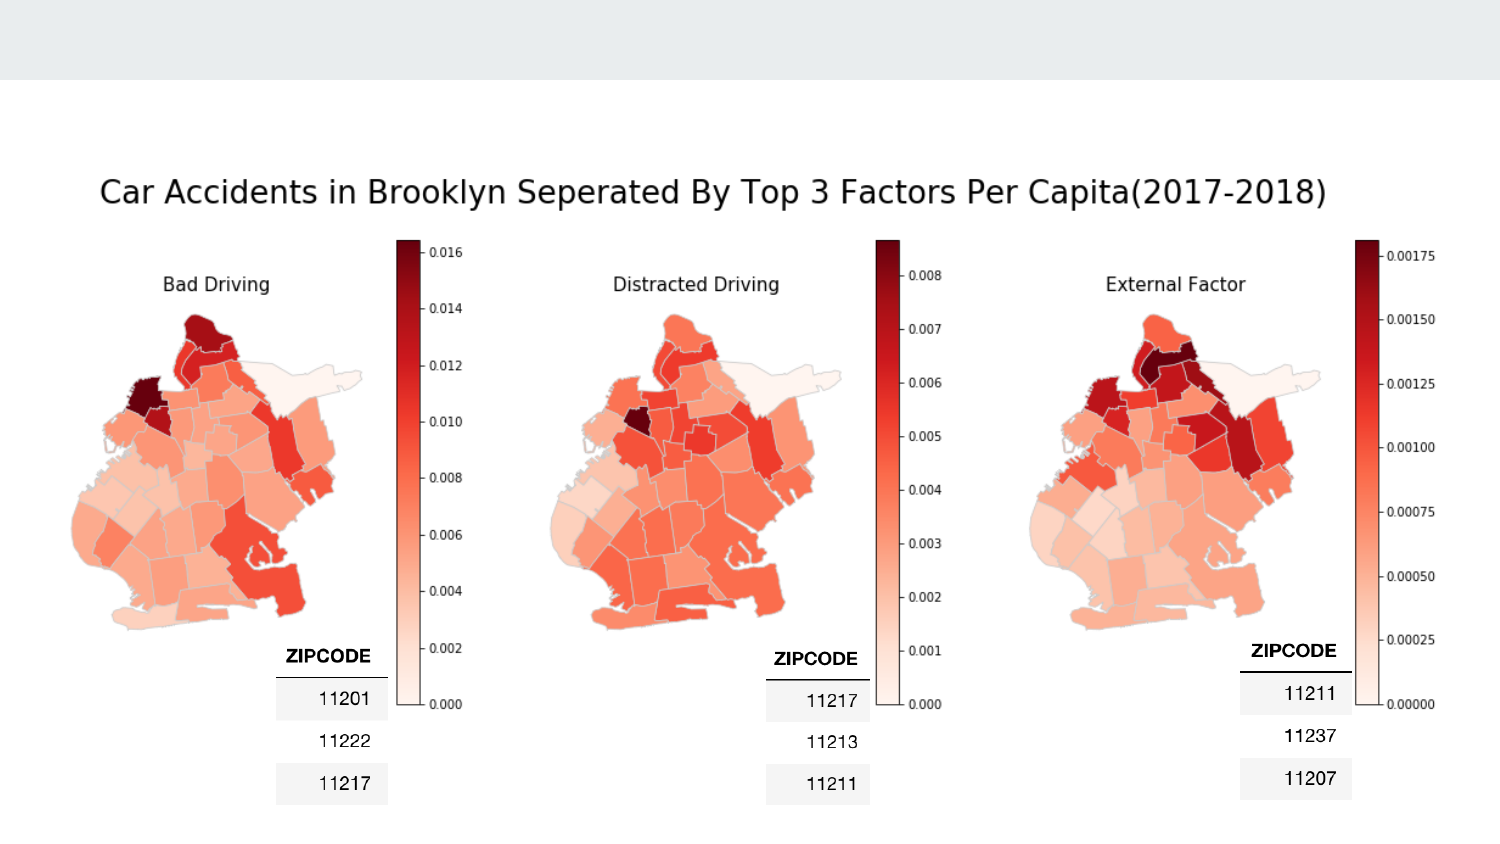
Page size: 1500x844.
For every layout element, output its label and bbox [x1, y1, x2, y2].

picture [35, 167, 1500, 806]
